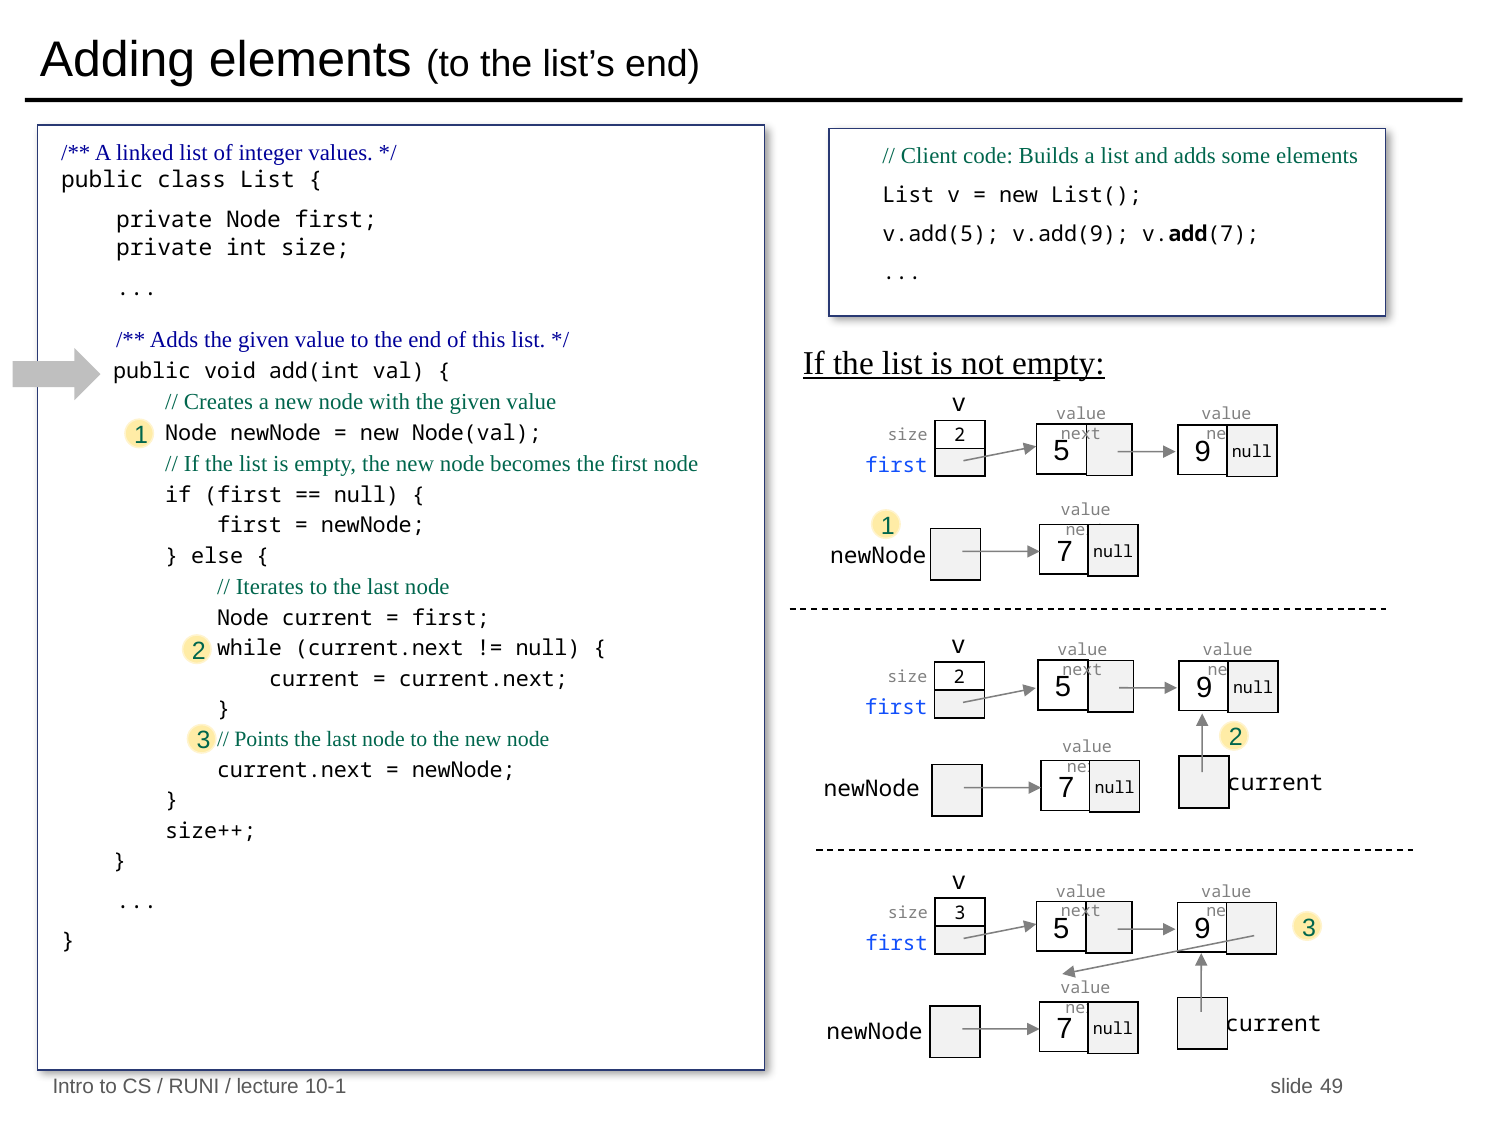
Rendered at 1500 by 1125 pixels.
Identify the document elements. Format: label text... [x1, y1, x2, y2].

text_box value next [1166, 631, 1289, 687]
text_box If the list is not empty: [788, 334, 1192, 389]
text_box null [1228, 661, 1279, 713]
text_box [1195, 953, 1208, 1012]
text_box 5 [1041, 687, 1087, 710]
text_box [12, 348, 101, 401]
text_box 5 [1041, 451, 1086, 474]
text_box value next [1024, 969, 1147, 1025]
text_box [1119, 681, 1177, 695]
text_box [1062, 935, 1255, 978]
text_box null [1089, 760, 1140, 813]
text_box 9 [1177, 451, 1226, 475]
text_box [1177, 997, 1228, 1050]
text_box current [1226, 755, 1324, 807]
text_box /** A linked list of integer values. */ public class List { private Node first; private int size; ... /** Adds the given value to the end of this list. */ public void add(int val) { // Creates a new node with the given value Node newNode = new Node(val); // If the list is empty, the new node becomes the first node if (first == null) { first = newNode; } else { // Iterates to the last node Node current = first; while (current.next != null) { current = current.next; } // Points the last node to the new node current.next = newNode; } size++; } ... } [37, 125, 765, 1071]
text_box [1117, 922, 1176, 936]
text_box 2 [182, 634, 212, 664]
text_box [962, 1022, 1040, 1036]
text_box 5 [1041, 928, 1086, 952]
text_box 9 [1179, 687, 1228, 711]
text_box 3 [1292, 911, 1322, 941]
text_box current [1224, 996, 1322, 1049]
text_box value next [1025, 728, 1149, 783]
text_box [1195, 713, 1209, 773]
text_box [1087, 687, 1134, 712]
text_box value next [1041, 395, 1143, 451]
text_box 7 [1039, 1025, 1087, 1052]
text_box [1086, 451, 1133, 476]
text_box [860, 862, 1037, 960]
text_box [860, 384, 1037, 482]
text_box newNode [825, 1004, 923, 1057]
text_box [829, 491, 1147, 581]
text_box // Client code: Builds a list and adds some elements List v = new List(); v.add(5); v.add(9); v.add(7); ... [829, 128, 1386, 316]
text_box 7 [1041, 783, 1089, 811]
text_box [931, 764, 982, 816]
text_box value next [1041, 872, 1142, 928]
text_box value next [1165, 395, 1288, 451]
text_box 9 [1177, 928, 1226, 950]
text_box null [1226, 424, 1277, 477]
text_box value next [1165, 872, 1288, 928]
text_box 2 [1219, 721, 1249, 751]
text_box [963, 781, 1042, 794]
text_box 1 [124, 419, 154, 448]
text_box 3 [187, 724, 216, 754]
text_box [1226, 902, 1277, 954]
text_box null [1087, 1002, 1138, 1054]
text_box [1117, 445, 1176, 458]
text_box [859, 626, 1036, 724]
text_box [1086, 928, 1133, 954]
text_box 9 [1177, 942, 1226, 953]
text_box [1179, 756, 1230, 808]
text_box [930, 1005, 981, 1058]
text_box value next [1040, 631, 1144, 687]
text_box newNode [823, 761, 920, 814]
title Adding elements (to the list’s end) [24, 12, 1463, 100]
